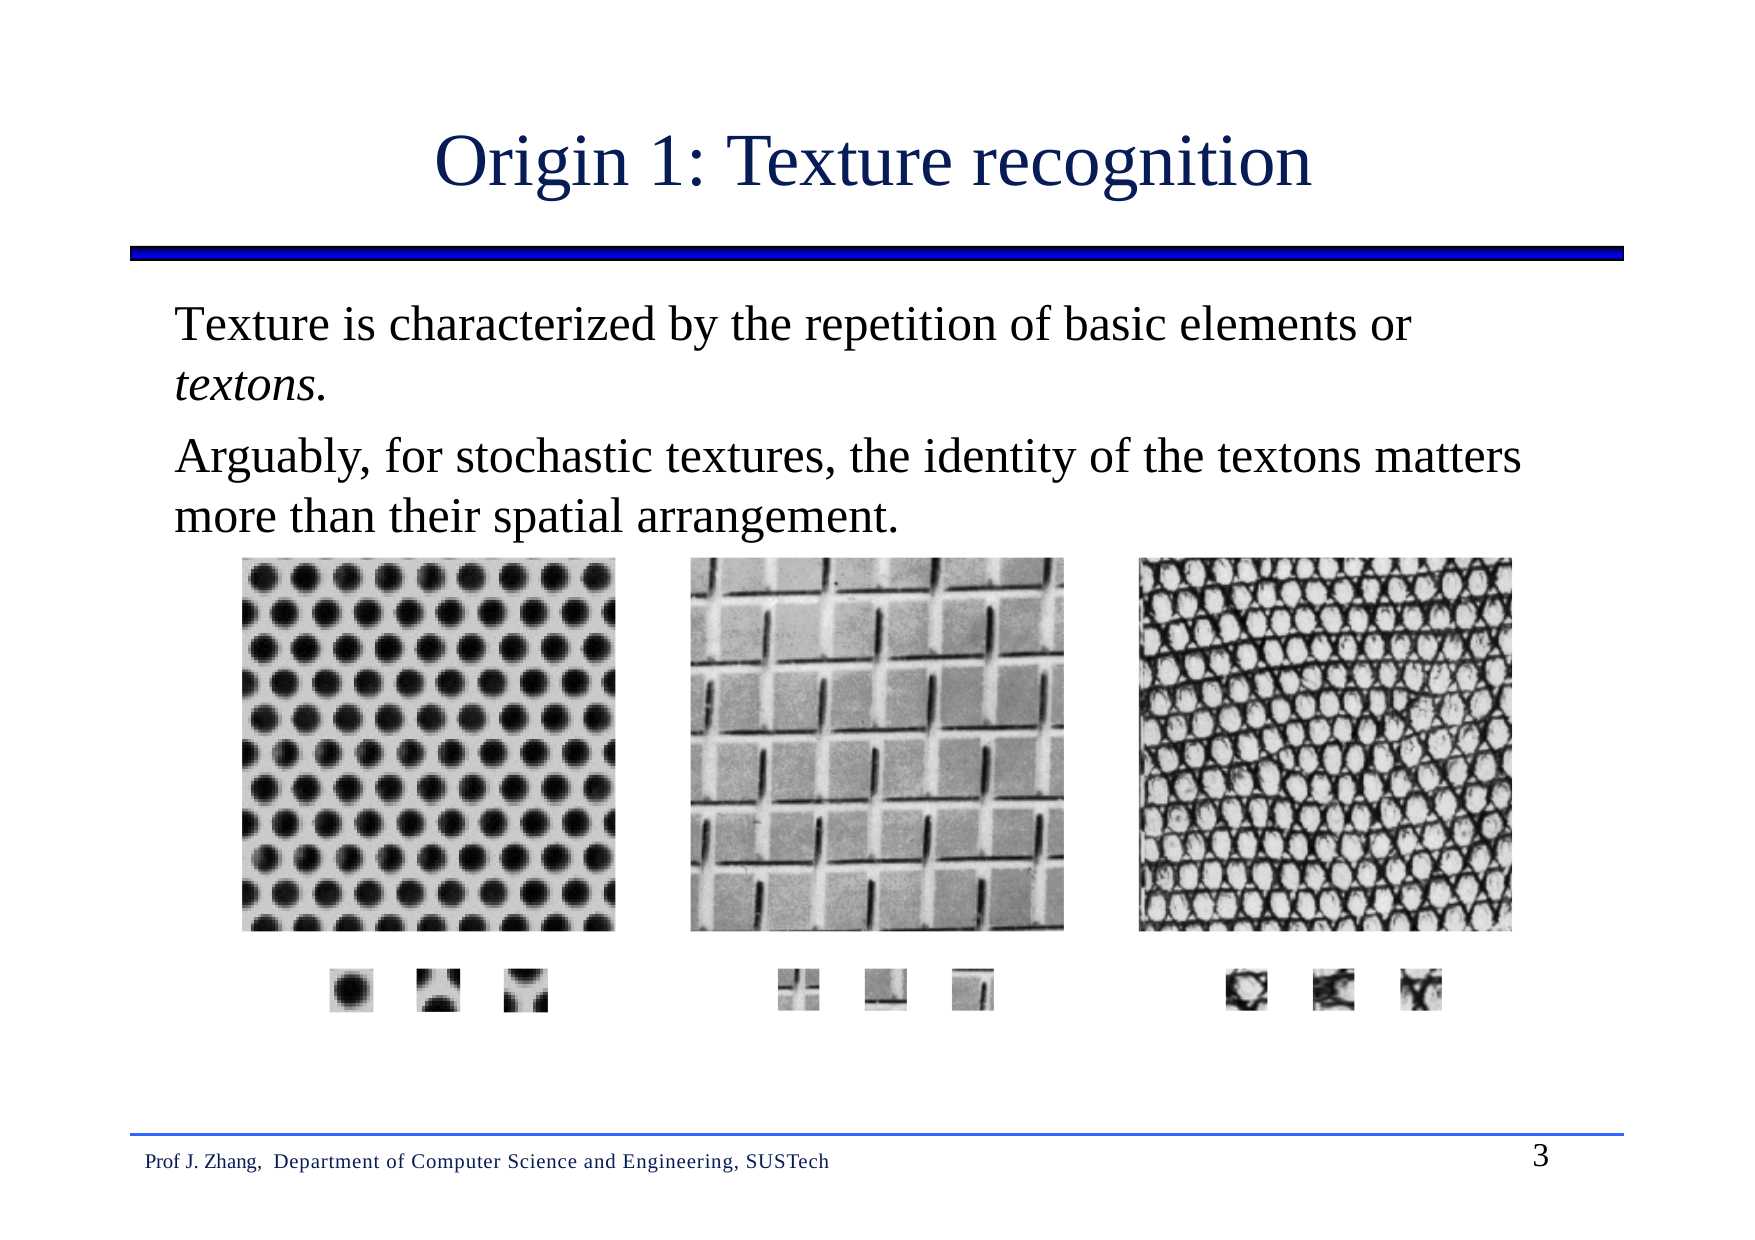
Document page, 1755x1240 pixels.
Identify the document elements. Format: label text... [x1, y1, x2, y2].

text_box [865, 969, 906, 1010]
footer Prof J. Zhang, Department of Computer Science and Engineering, SUSTech [142, 1148, 878, 1240]
text_box [691, 558, 1063, 931]
text_box [1226, 969, 1267, 1010]
text_box [778, 969, 819, 1010]
text_box [330, 969, 373, 1012]
text_box Texture is characterized by the repetition of basic elements or textons. Arguably, for stochastic textures, the identity of the textons matters more than their spatial arrangement. [172, 290, 1576, 543]
slide_number 3 [1528, 1132, 1571, 1240]
text_box [504, 969, 547, 1012]
text_box [417, 969, 460, 1011]
picture [132, 249, 157, 258]
title Origin 1: Texture recognition [157, 110, 1597, 318]
text_box [1313, 969, 1354, 1010]
text_box [952, 969, 993, 1010]
text_box [1139, 558, 1512, 931]
text_box [243, 558, 615, 931]
text_box [1401, 969, 1441, 1010]
picture [1597, 249, 1622, 258]
